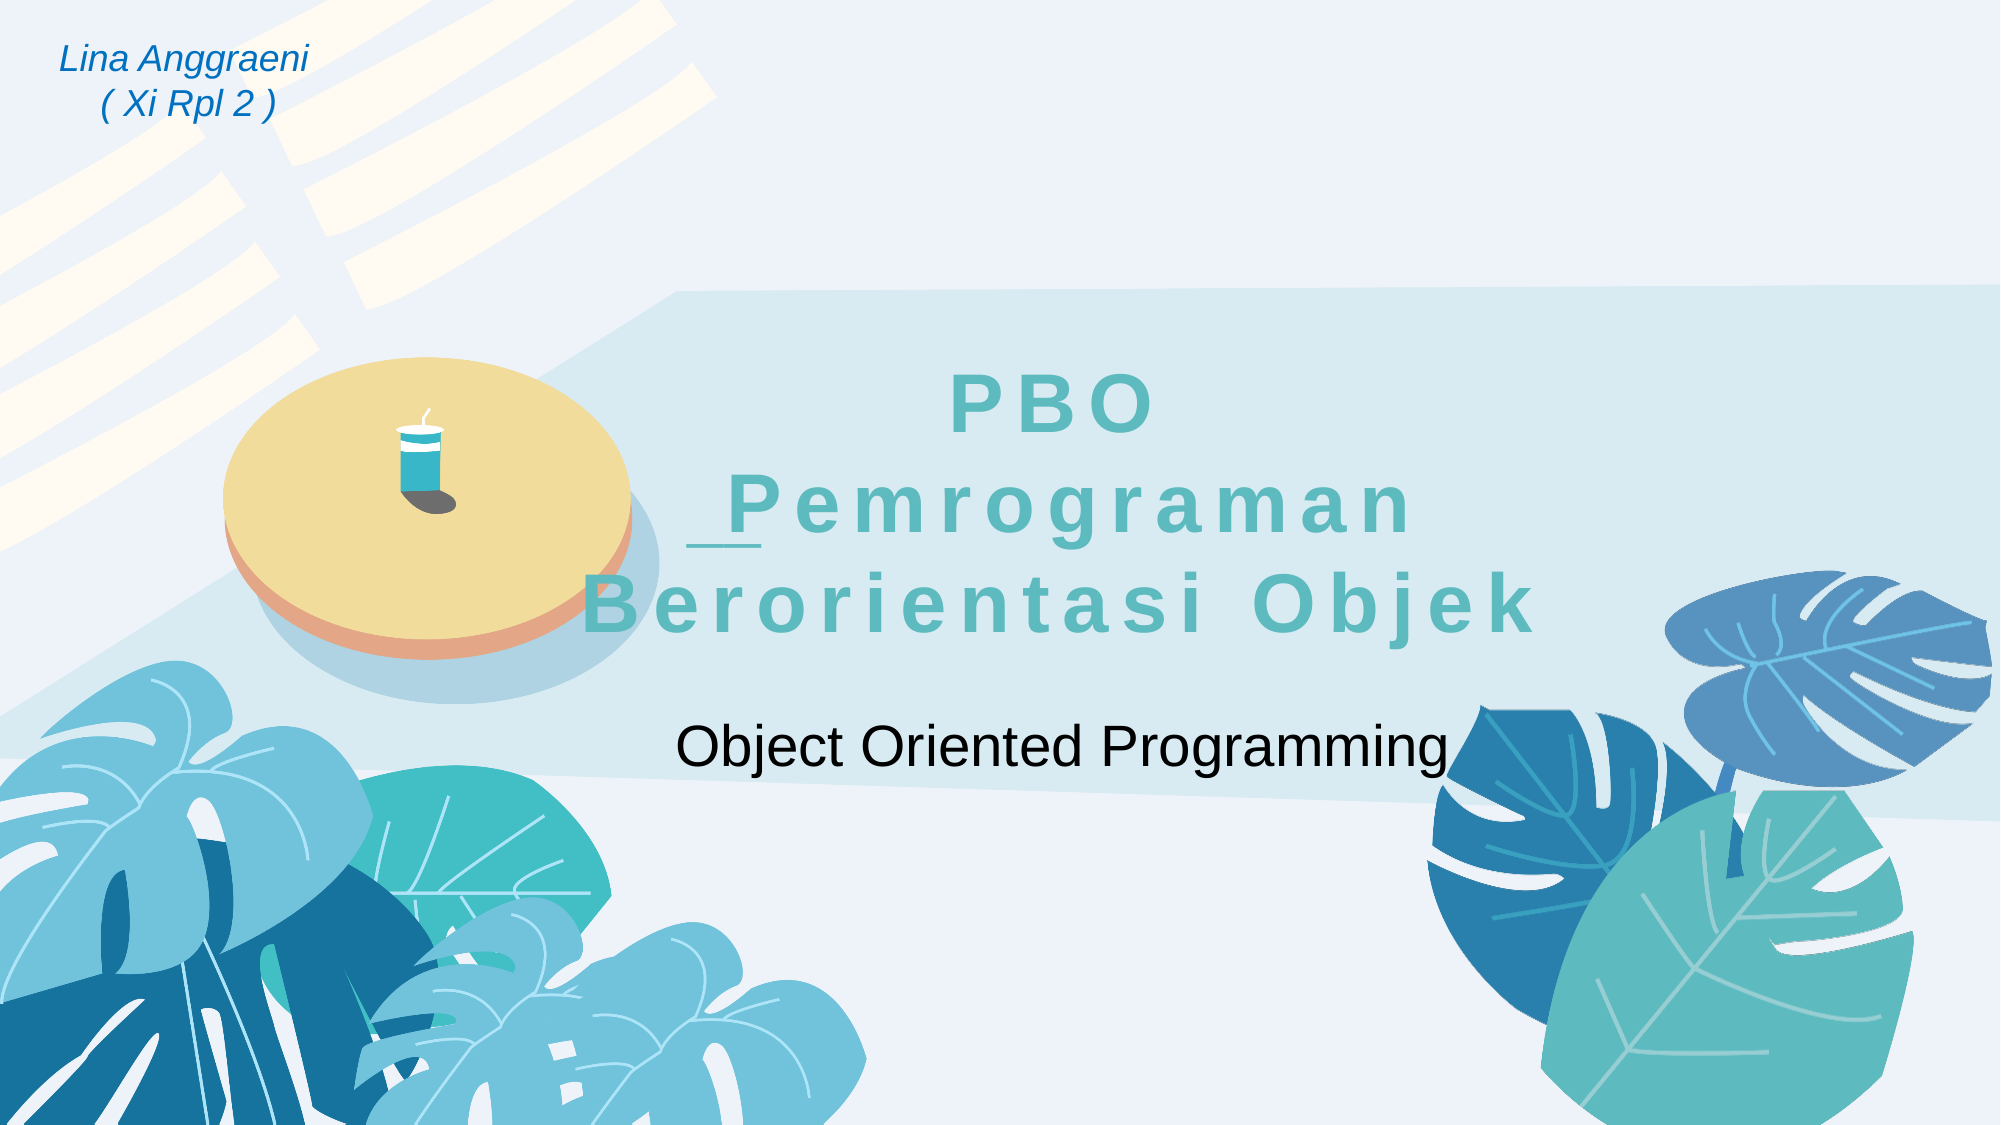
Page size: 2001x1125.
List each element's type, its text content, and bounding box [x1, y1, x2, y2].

title PBO Pemrograman Berorientasi Objek [492, 310, 1623, 657]
text_box Object Oriented Programming [660, 700, 1492, 786]
text_box Lina Anggraeni ( Xi Rpl 2 ) [0, 26, 585, 132]
picture [0, 0, 2001, 1125]
